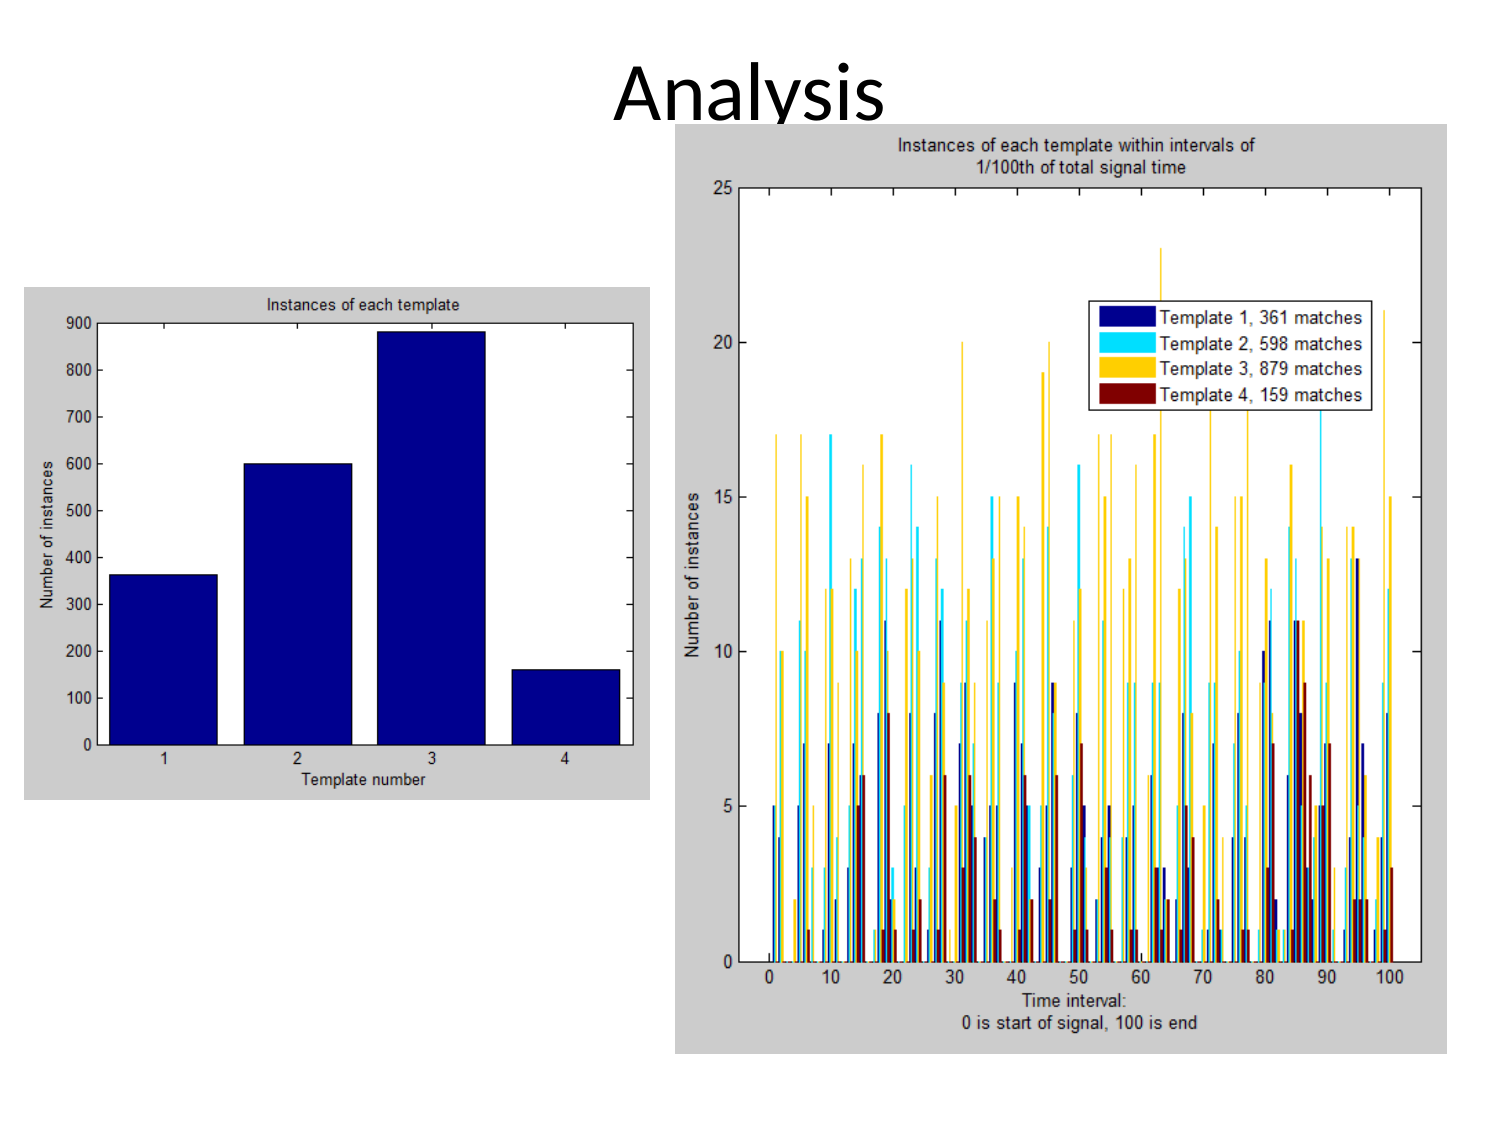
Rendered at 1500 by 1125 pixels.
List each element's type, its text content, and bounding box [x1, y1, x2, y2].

title Analysis [75, 24, 1425, 150]
picture [675, 124, 1448, 1054]
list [24, 287, 650, 801]
